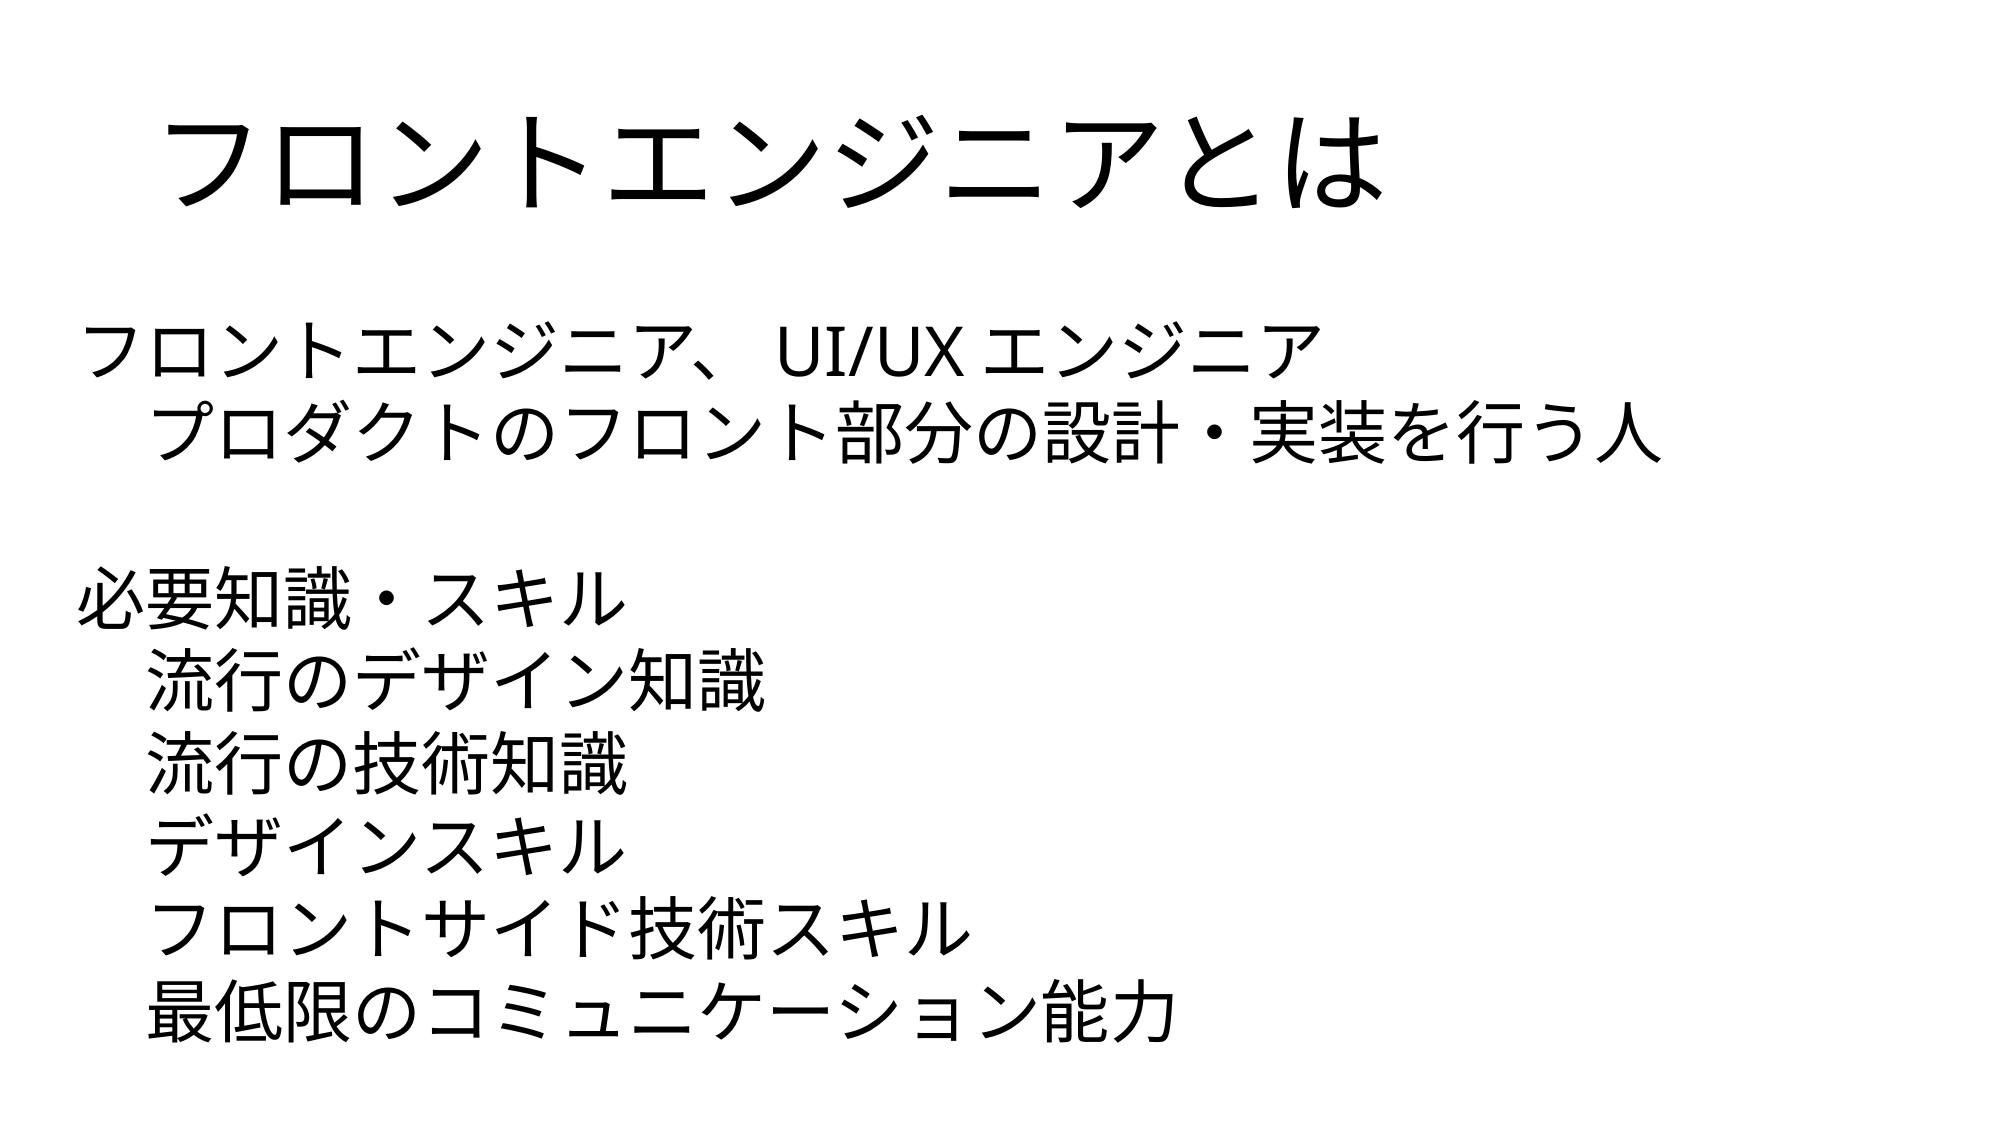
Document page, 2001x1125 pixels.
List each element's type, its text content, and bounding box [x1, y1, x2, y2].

list フロントエンジニア、UI/UXエンジニア プロダクトのフロント部分の設計・実装を行う人 必要知識・スキル 流行のデザイン知識 流行の技術知識 デザインスキル フロントサイド技術スキル 最低限のコミュニケーション能力 [61, 299, 1927, 1066]
title フロントエンジニアとは [137, 59, 1863, 278]
